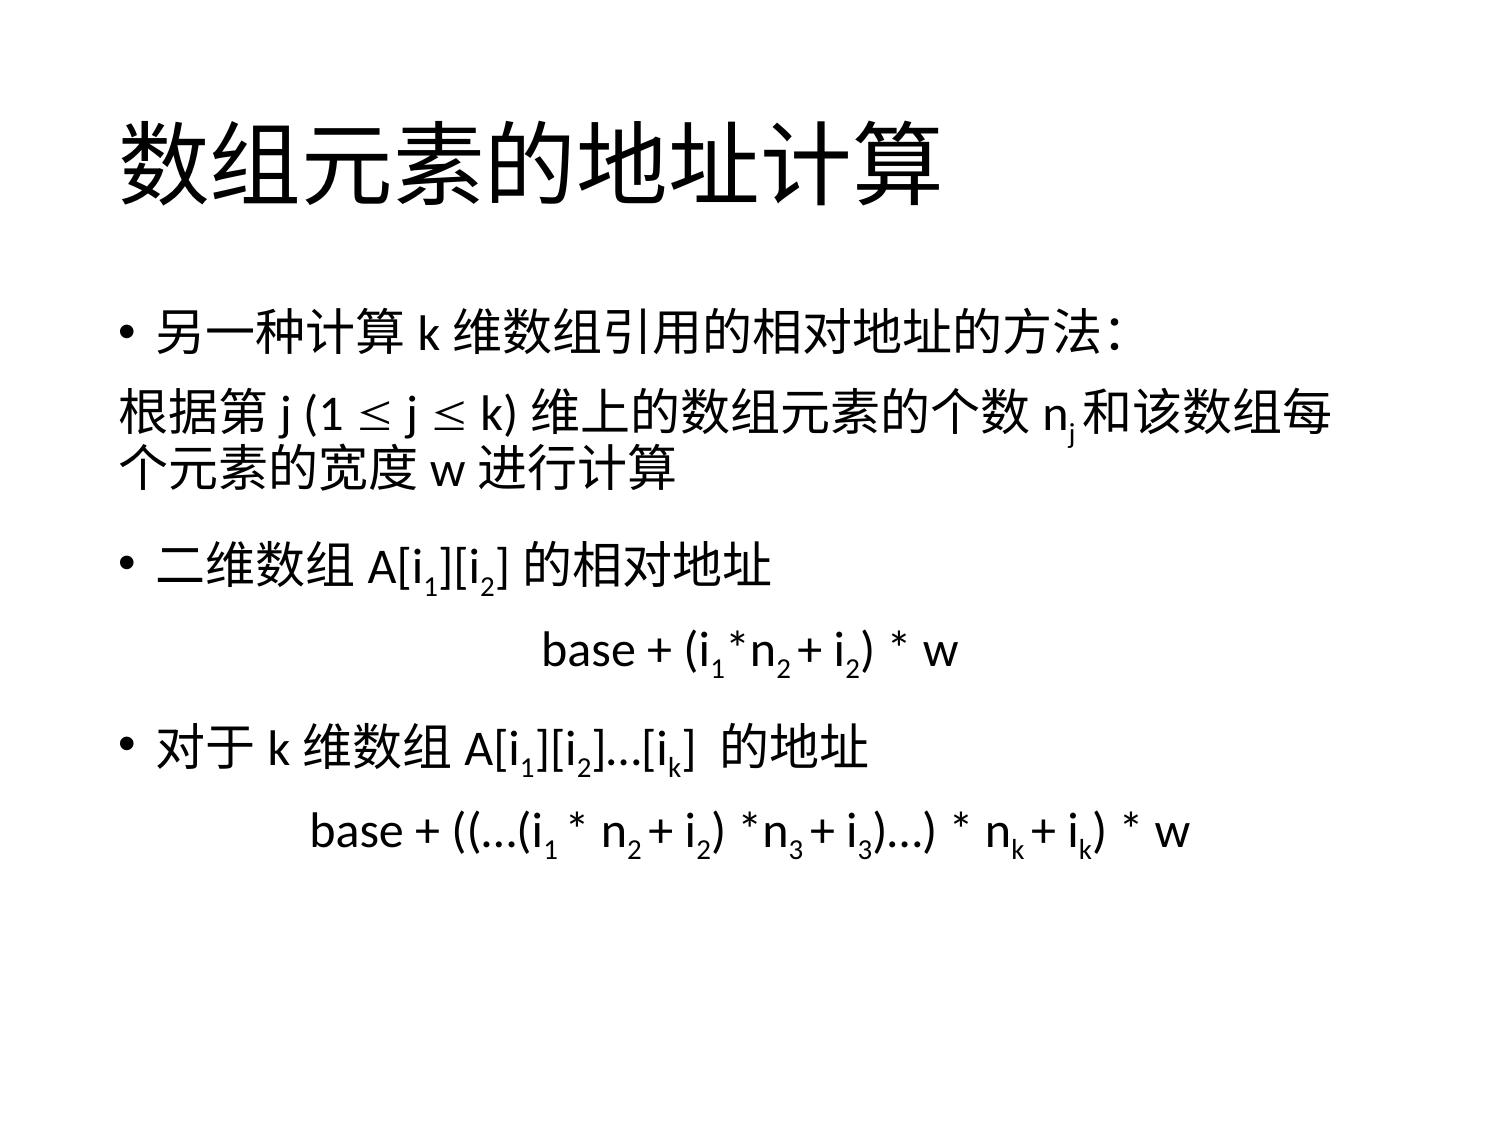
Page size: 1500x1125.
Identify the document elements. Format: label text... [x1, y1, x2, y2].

list 另一种计算k维数组引用的相对地址的方法： 根据第j (1  j  k)维上的数组元素的个数nj和该数组每个元素的宽度w进行计算 二维数组A[i1][i2]的相对地址 base + (i1*n2 + i2) * w 对于k维数组A[i1][i2]…[ik] 的地址 base + ((…(i1 * n2 + i2) *n3 + i3)…) * nk + ik) * w [103, 299, 1397, 1099]
title 数组元素的地址计算 [103, 59, 1397, 278]
